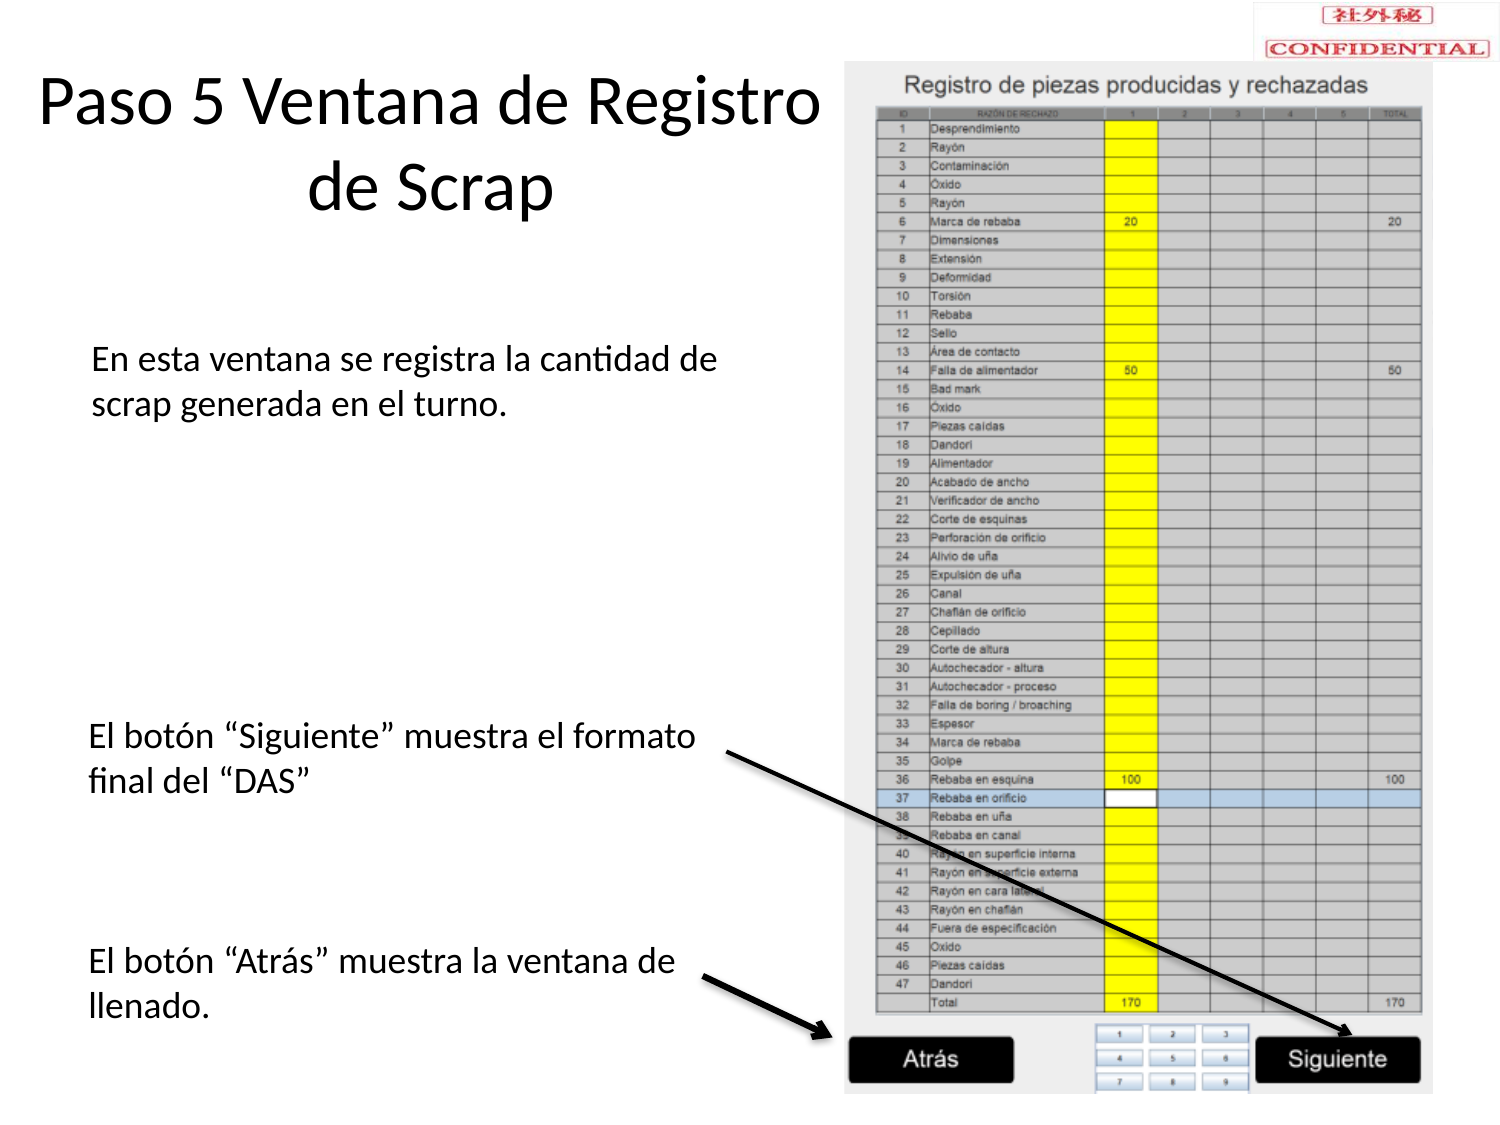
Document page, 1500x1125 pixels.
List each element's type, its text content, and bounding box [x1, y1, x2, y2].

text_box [702, 975, 833, 1038]
text_box El botón “Siguiente” muestra el formato final del “DAS” El botón “Atrás” muestra la ventana de llenado. [73, 704, 771, 1034]
picture [1252, 2, 1500, 63]
title Paso 5 Ventana de Registro de Scrap [17, 45, 845, 233]
text_box En esta ventana se registra la cantidad de scrap generada en el turno. [76, 326, 798, 431]
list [844, 61, 1434, 1094]
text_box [726, 751, 1353, 1036]
